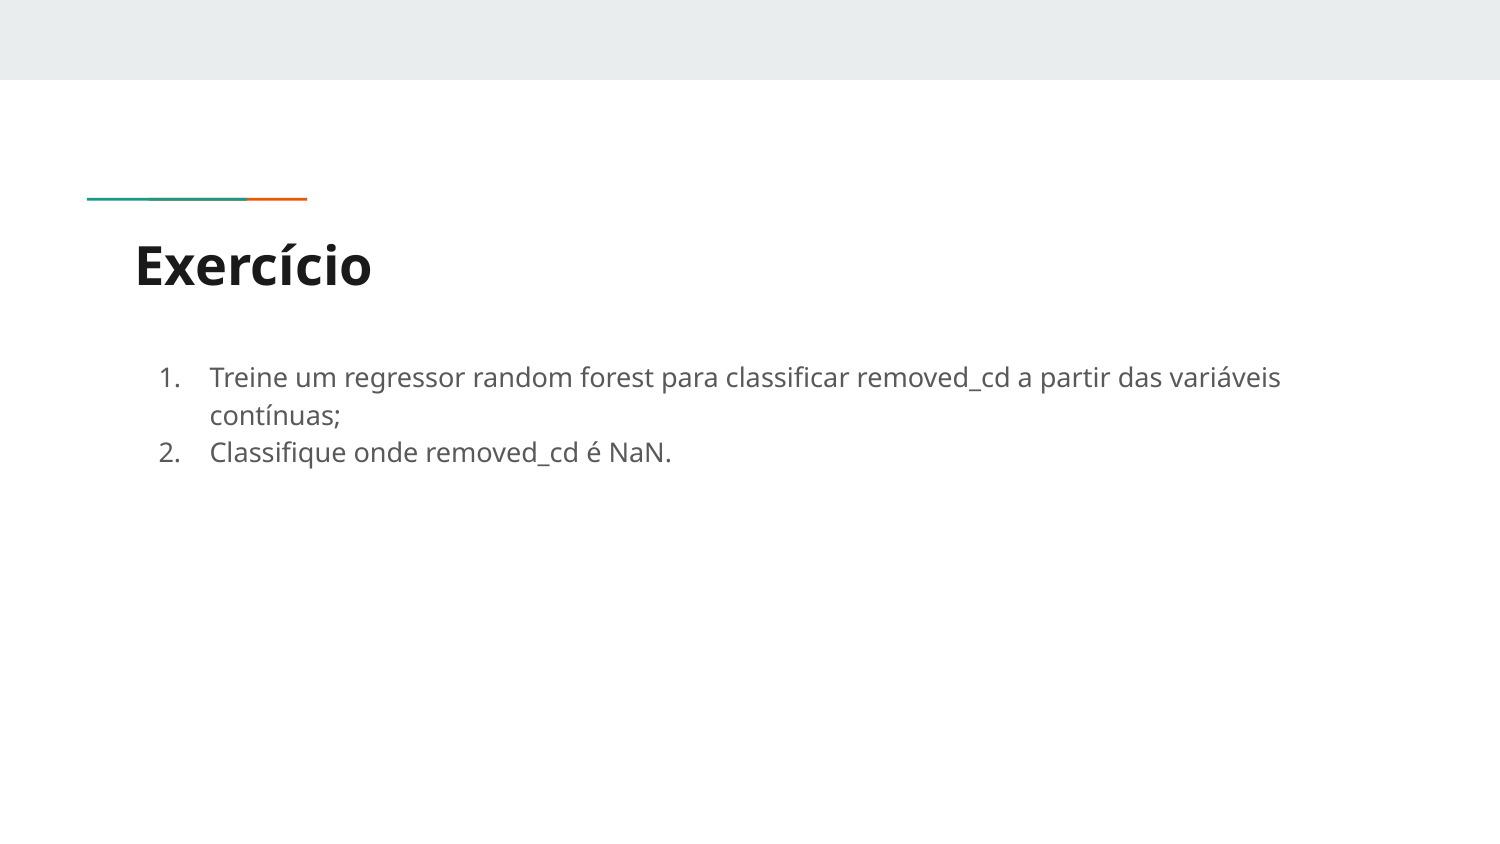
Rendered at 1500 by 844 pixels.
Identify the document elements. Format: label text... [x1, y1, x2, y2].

list Treine um regressor random forest para classificar removed_cd a partir das variáveis contínuas; Classifique onde removed_cd é NaN. [119, 341, 1381, 712]
title Exercício [119, 216, 1381, 305]
